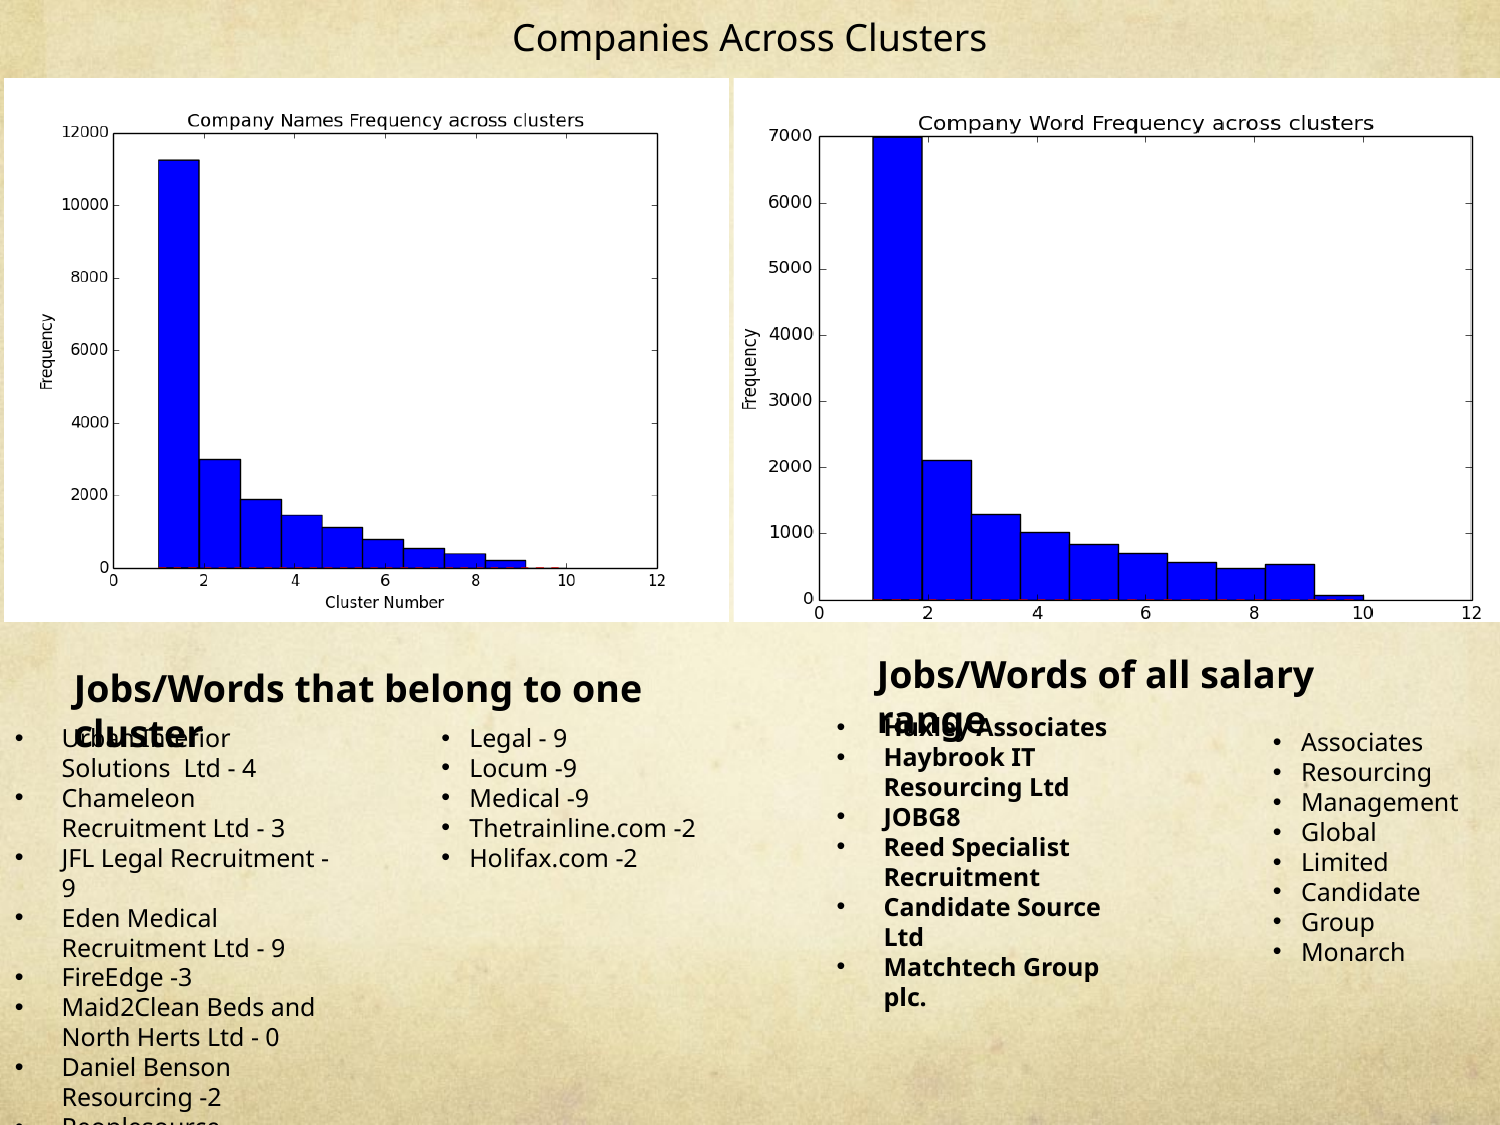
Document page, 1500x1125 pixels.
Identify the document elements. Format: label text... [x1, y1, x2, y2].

text_box Associates Resourcing Management Global Limited Candidate Group Monarch [1258, 719, 1484, 974]
text_box Legal - 9 Locum -9 Medical -9 Thetrainline.com -2 Holifax.com -2 [426, 715, 712, 880]
text_box Jobs/Words of all salary range [862, 643, 1423, 749]
text_box Urban Interior Solutions Ltd - 4 Chameleon Recruitment Ltd - 3 JFL Legal Recruitment -9 Eden Medical Recruitment Ltd - 9 FireEdge -3 Maid2Clean Beds and North Herts Ltd - 0 Daniel Benson Resourcing -2 Peoplesource Consulting -1 [0, 715, 356, 1125]
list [737, 77, 1500, 622]
text_box Jobs/Words that belong to one cluster [59, 657, 698, 763]
picture [0, 0, 1500, 1125]
text_box Huxley Associates Haybrook IT Resourcing Ltd JOBG8 Reed Specialist Recruitment Candidate Source Ltd Matchtech Group plc. [821, 704, 1140, 1064]
title Companies Across Clusters [150, 11, 1350, 62]
